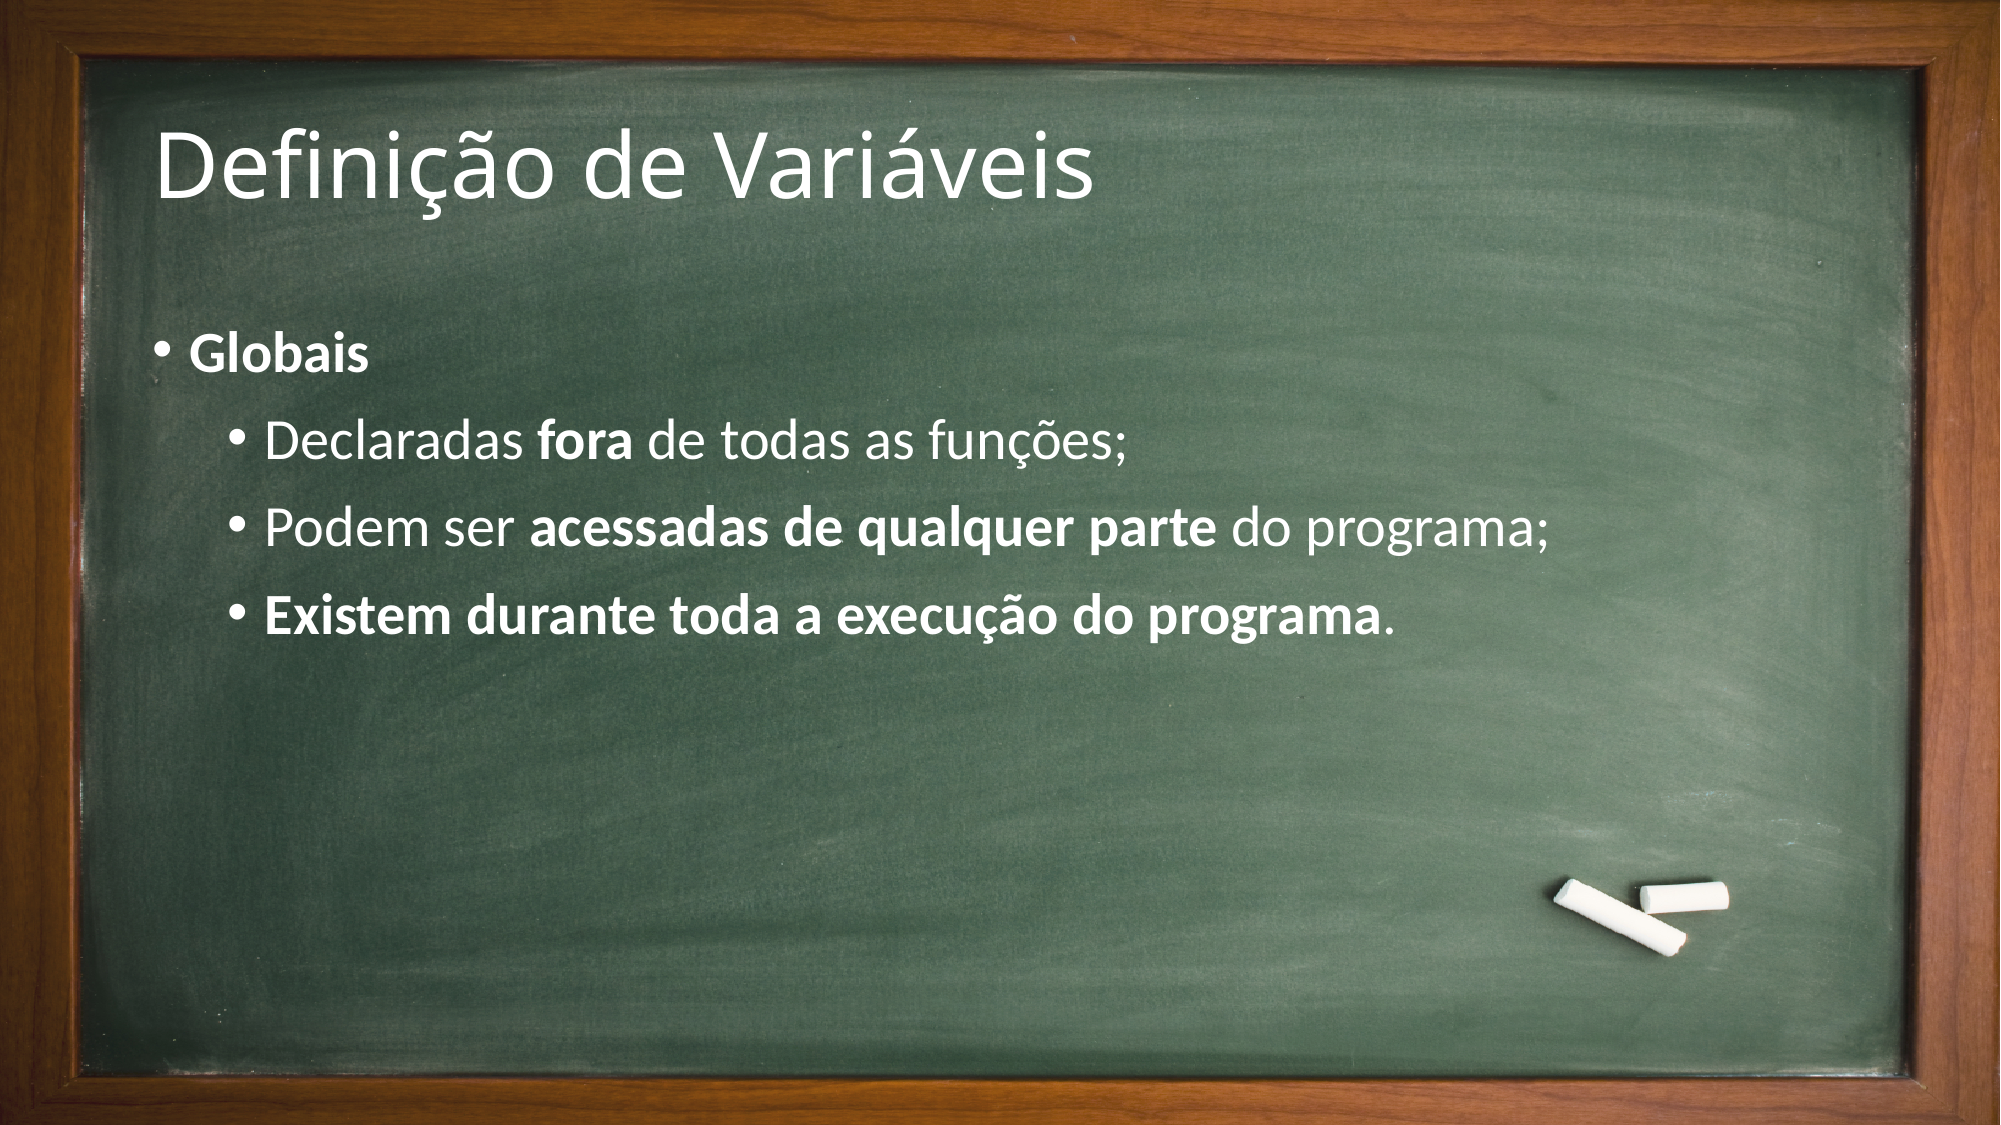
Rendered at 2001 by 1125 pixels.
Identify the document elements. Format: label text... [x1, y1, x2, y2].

list Globais Declaradas fora de todas as funções; Podem ser acessadas de qualquer parte do programa; Existem durante toda a execução do programa. [137, 299, 1863, 1014]
picture [0, 0, 2000, 1125]
title Definição de Variáveis [137, 59, 1863, 278]
